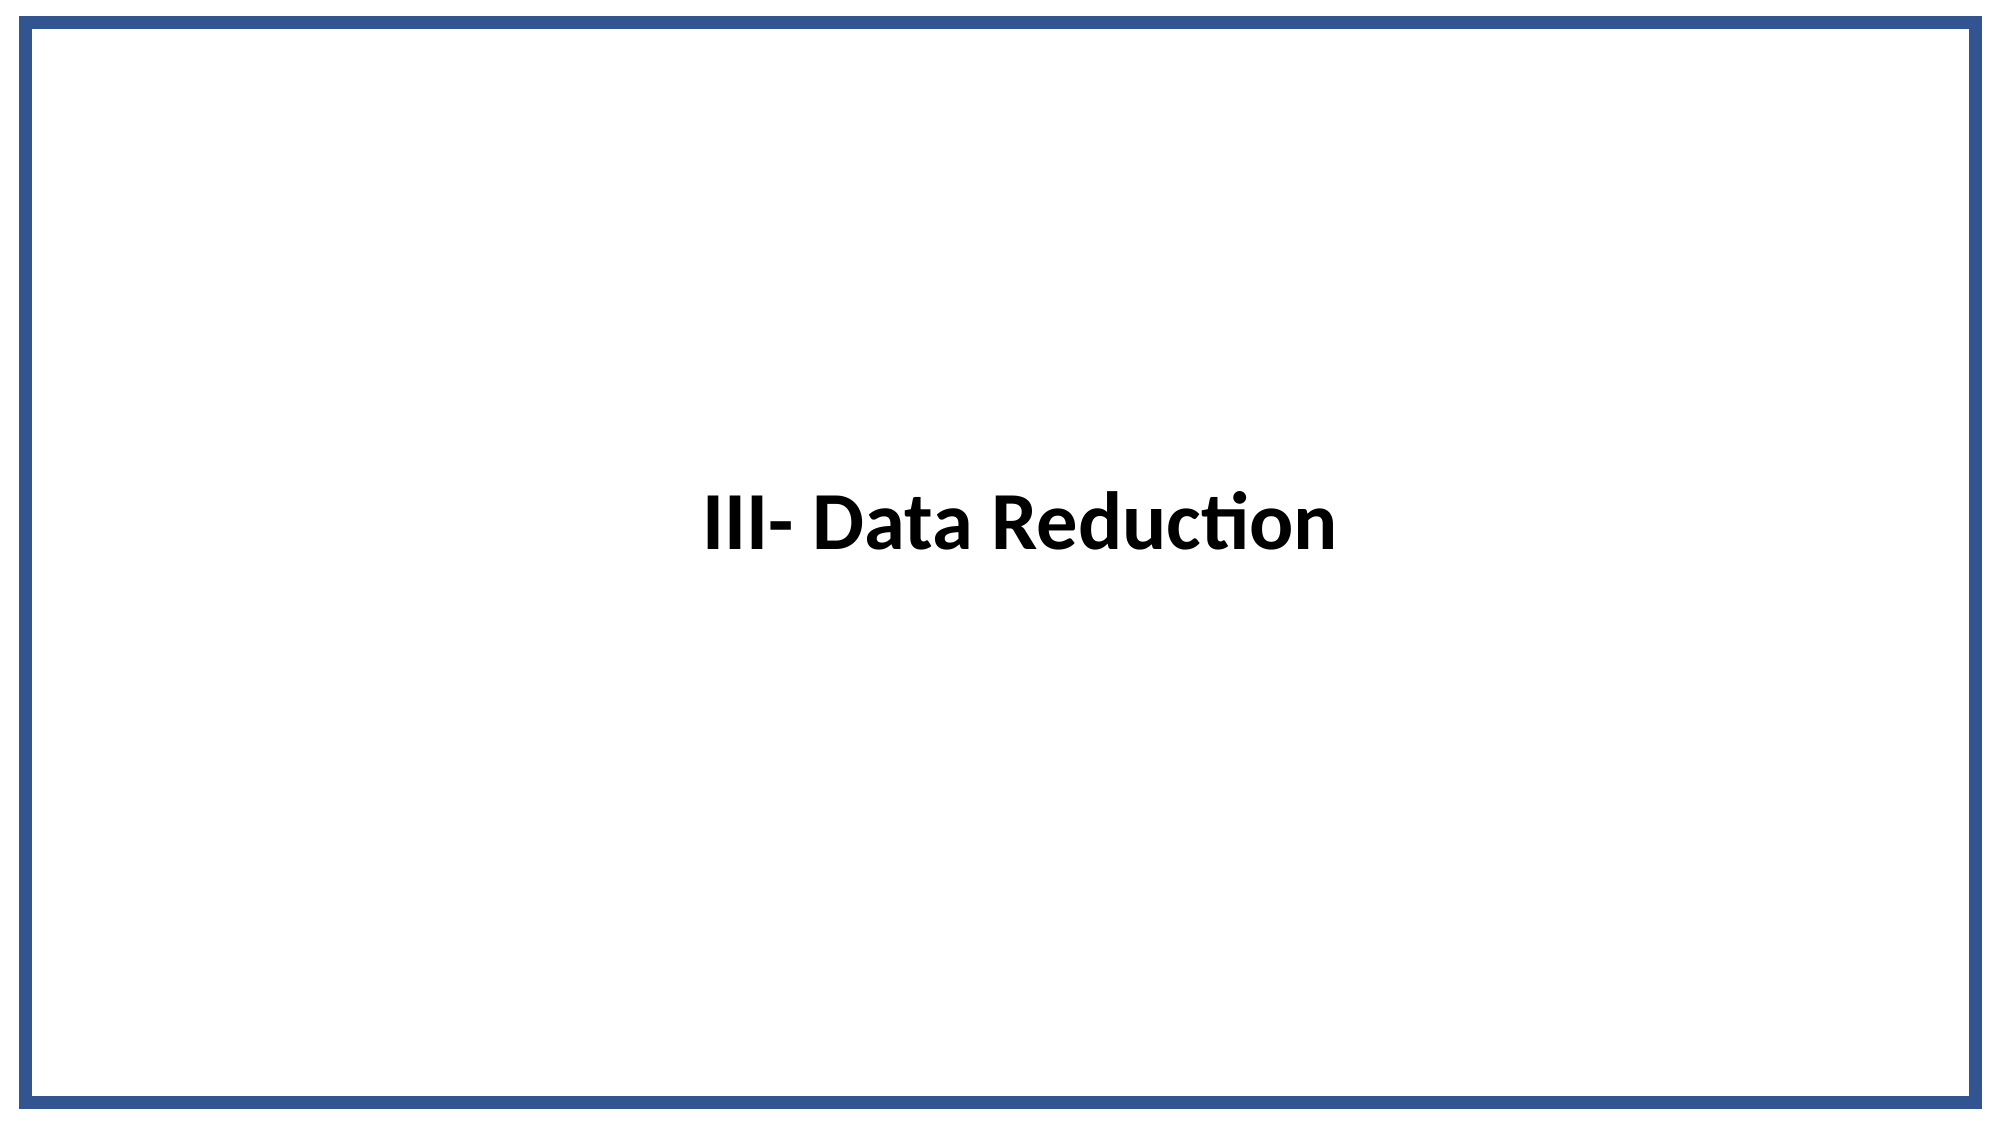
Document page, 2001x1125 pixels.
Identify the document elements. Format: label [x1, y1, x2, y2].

text_box [24, 21, 1976, 1104]
